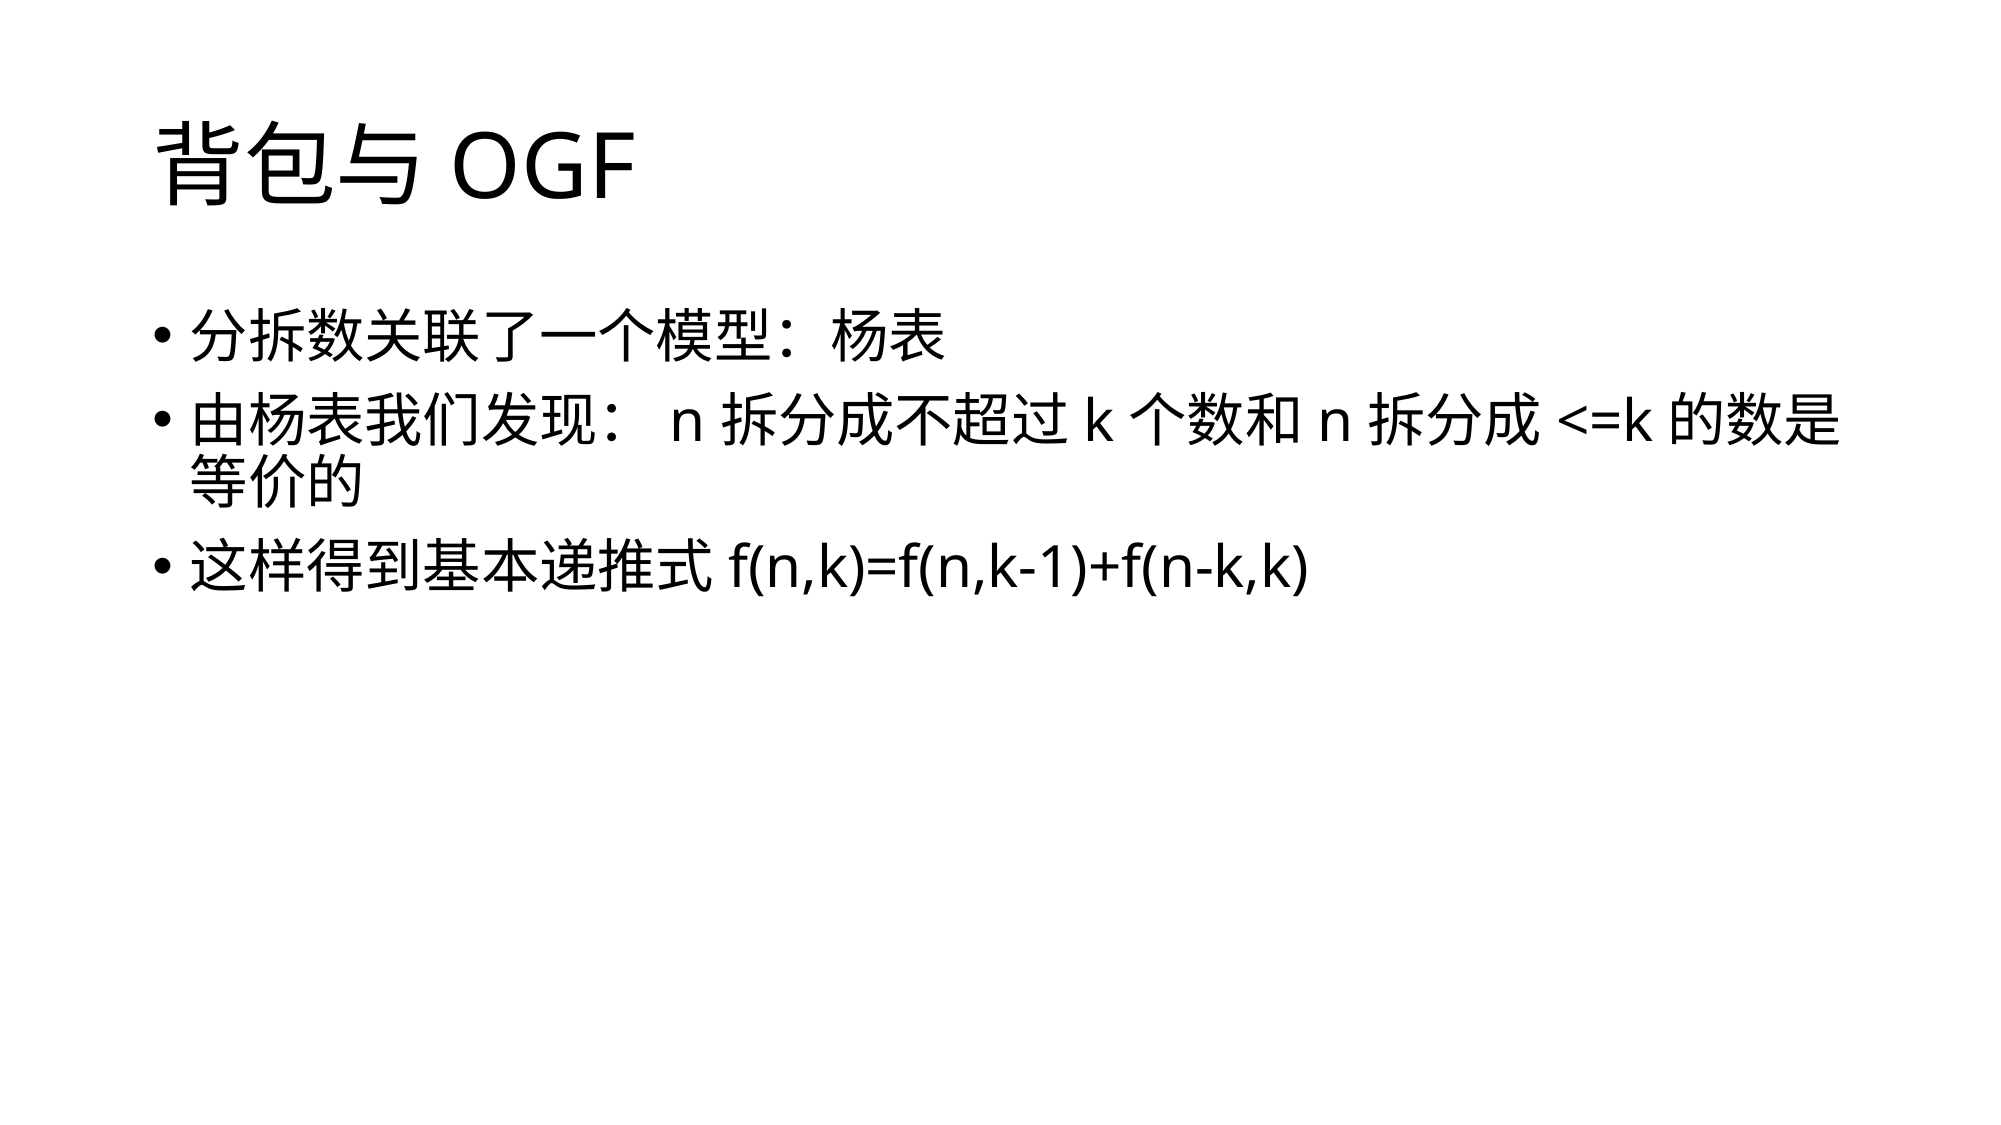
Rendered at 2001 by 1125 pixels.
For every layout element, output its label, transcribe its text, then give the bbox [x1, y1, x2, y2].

title 背包与OGF [137, 59, 1863, 278]
list 分拆数关联了一个模型：杨表 由杨表我们发现：n拆分成不超过k个数和n拆分成<=k的数是等价的 这样得到基本递推式f(n,k)=f(n,k-1)+f(n-k,k) [137, 299, 1863, 1014]
